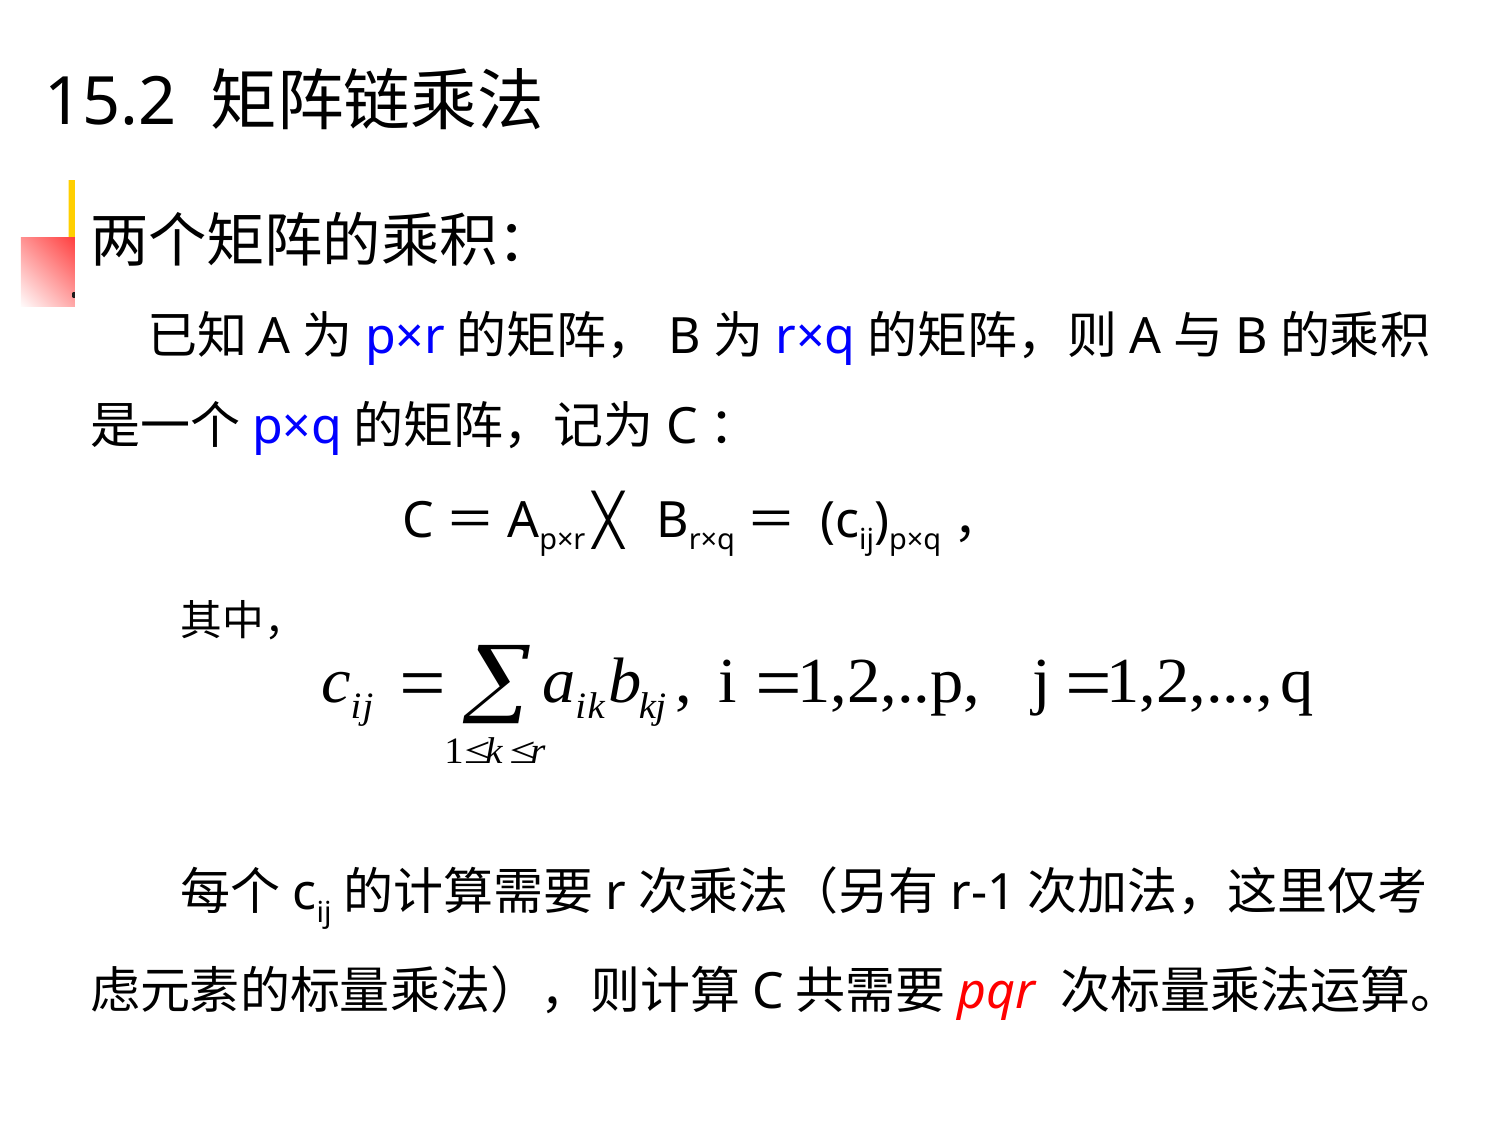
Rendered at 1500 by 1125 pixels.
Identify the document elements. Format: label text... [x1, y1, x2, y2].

title 15.2 矩阵链乘法 [29, 31, 1380, 146]
list 两个矩阵的乘积： 已知A为p×r的矩阵，B为r×q的矩阵，则A与B的乘积是一个p×q的矩阵，记为C： C＝Ap×r ╳ Br×q＝ (cij)p×q， 其中， 每个cij的计算需要r次乘法（另有r-1次加法，这里仅考虑元素的标量乘法），则计算C共需要pqr 次标量乘法运算。 [75, 160, 1459, 1038]
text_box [312, 633, 1326, 778]
